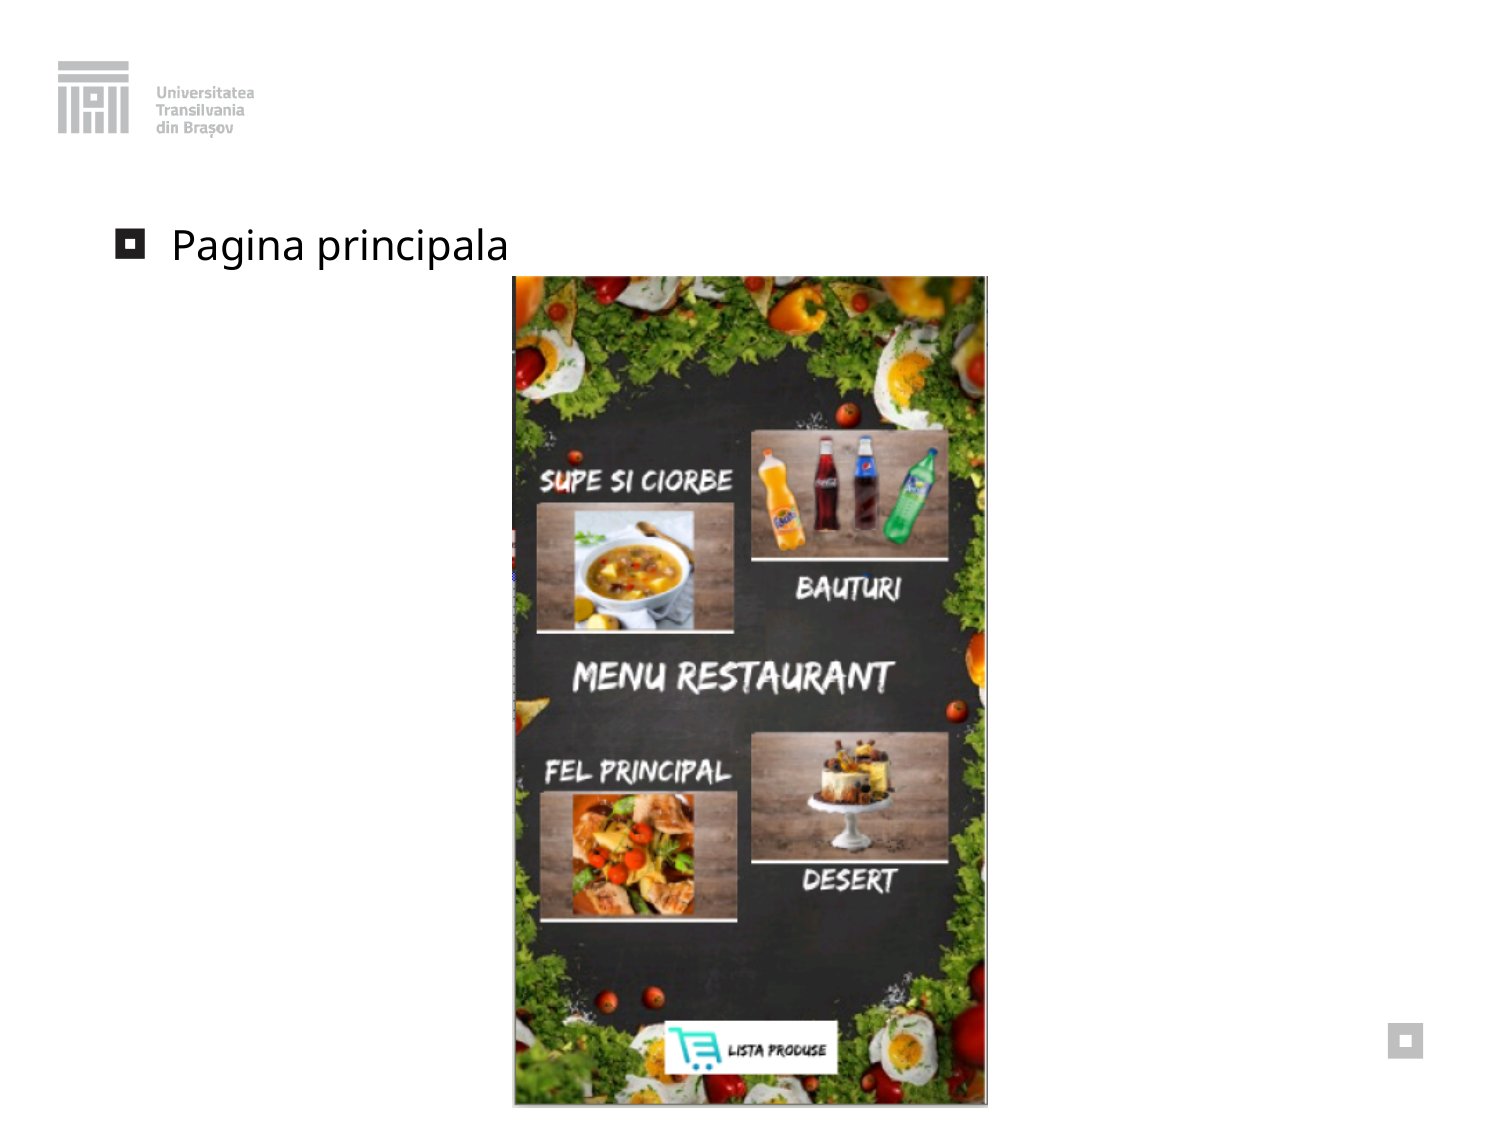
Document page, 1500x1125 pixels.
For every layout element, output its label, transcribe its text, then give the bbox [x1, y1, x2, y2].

text_box Pagina principala [100, 211, 1424, 276]
picture [115, 228, 145, 259]
picture [512, 276, 988, 1108]
picture [58, 61, 254, 138]
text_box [1387, 1023, 1424, 1059]
